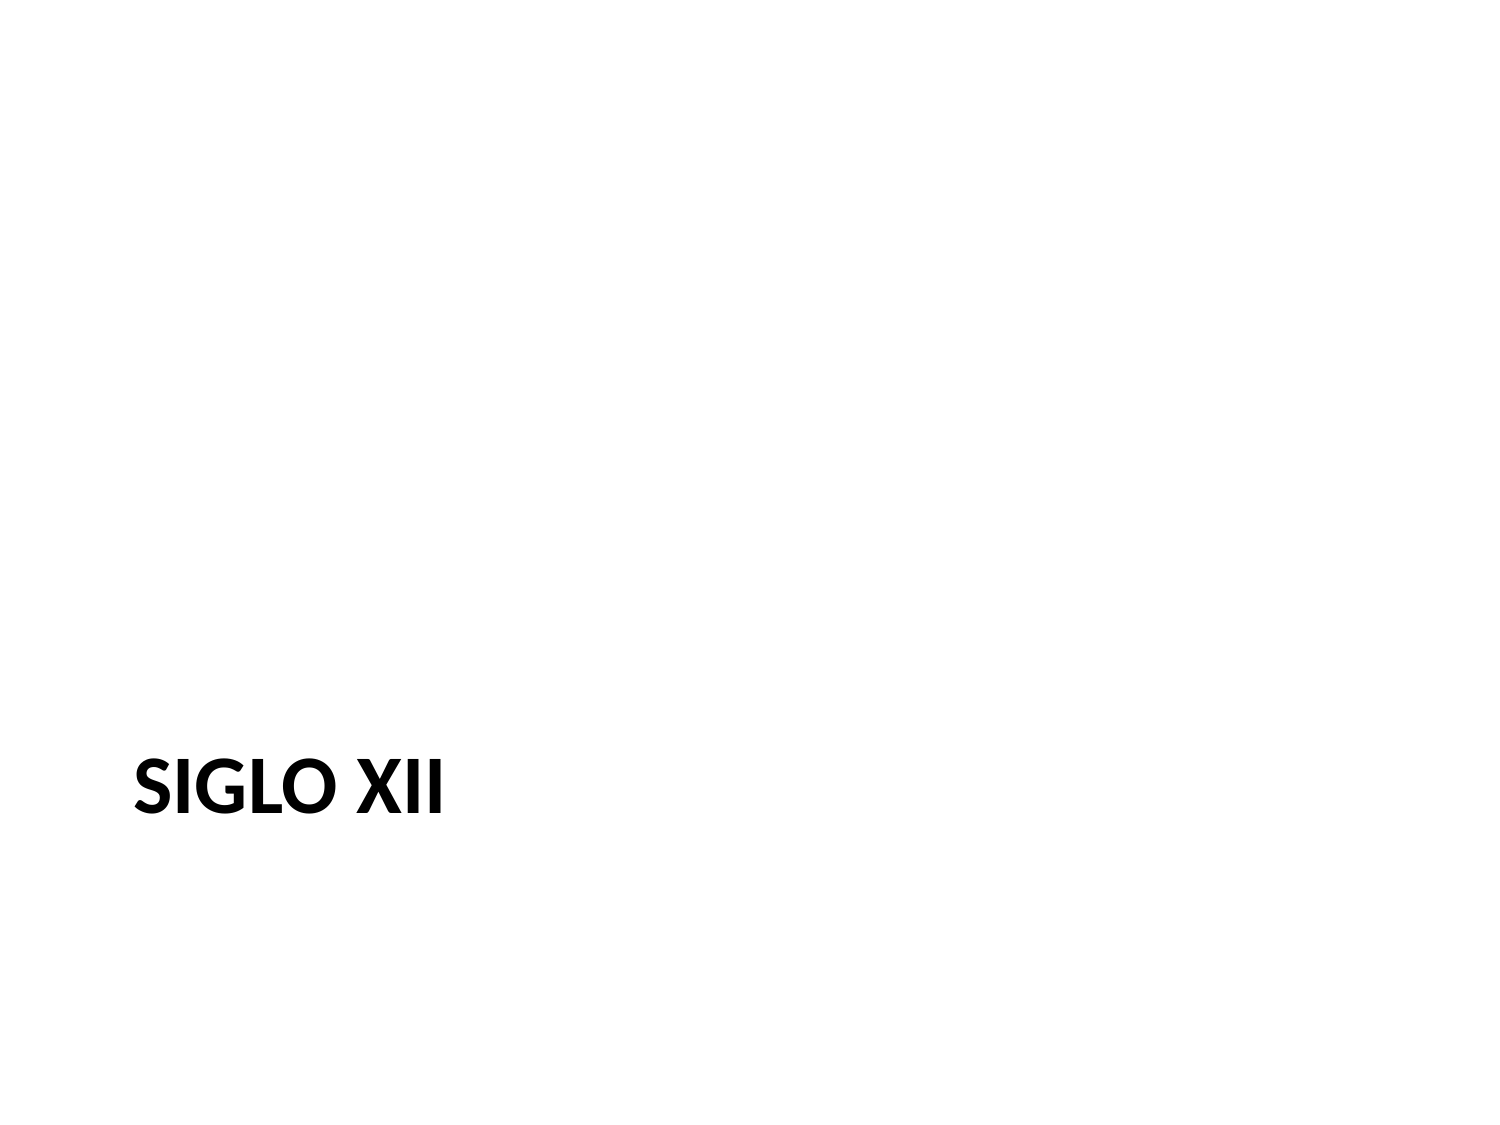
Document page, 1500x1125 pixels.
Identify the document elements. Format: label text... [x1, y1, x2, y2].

title Siglo XII [118, 722, 1394, 947]
